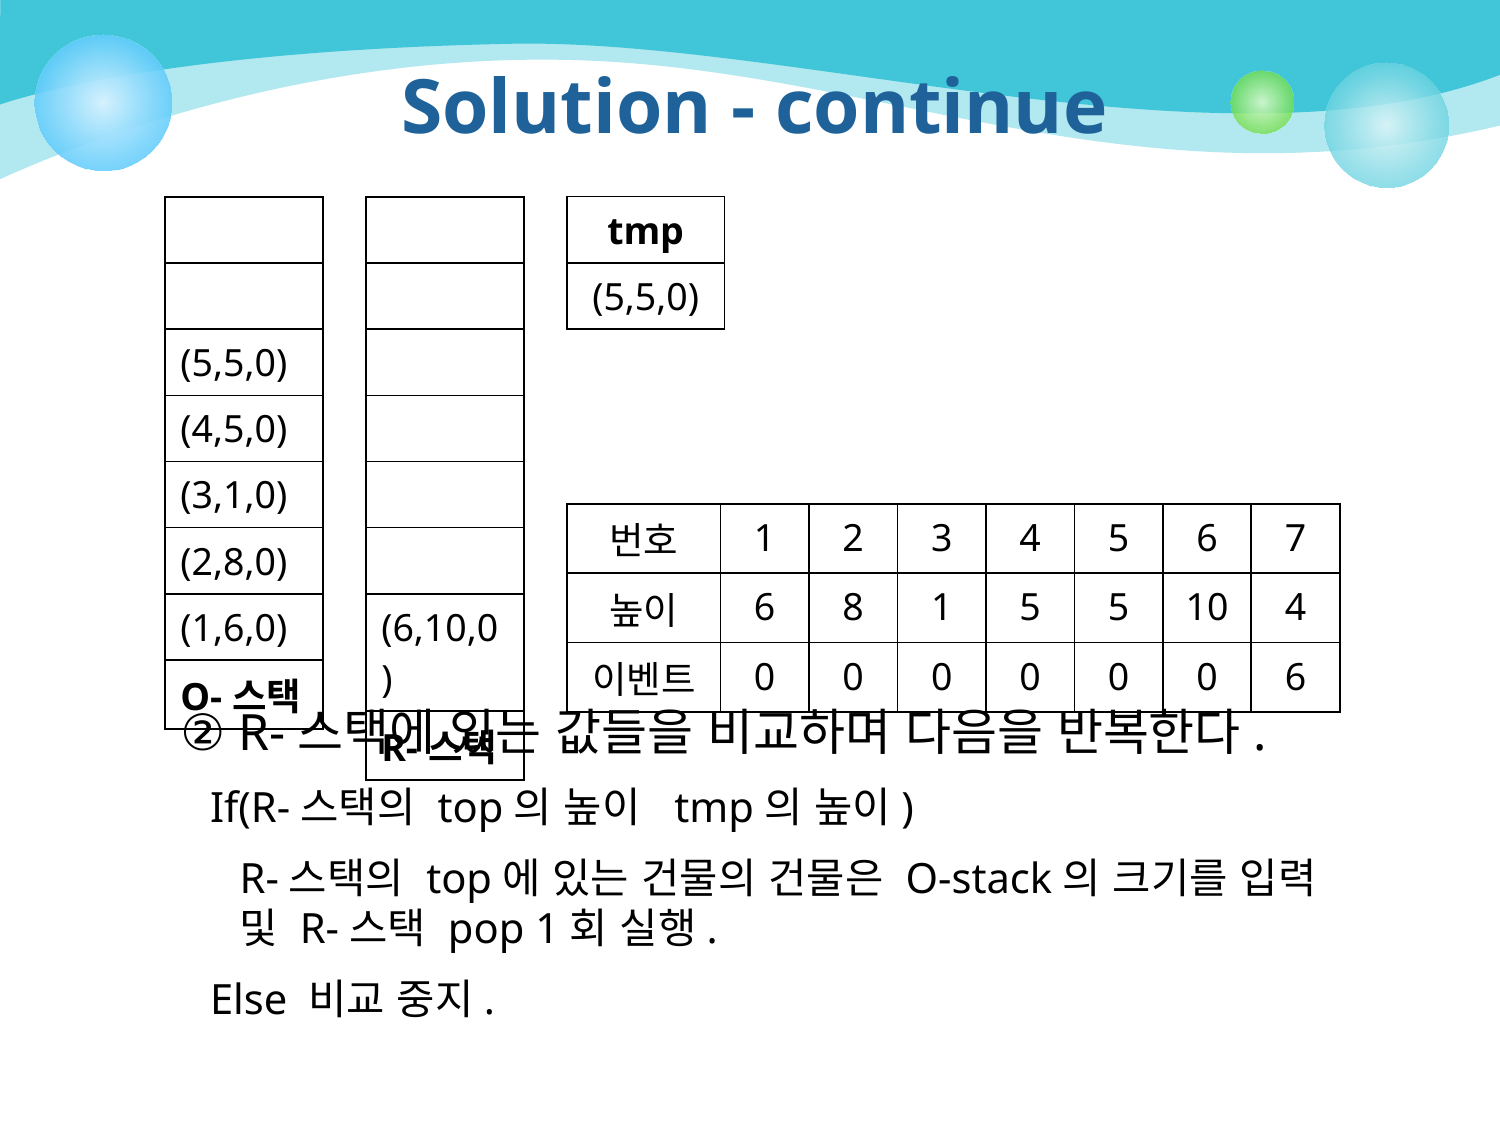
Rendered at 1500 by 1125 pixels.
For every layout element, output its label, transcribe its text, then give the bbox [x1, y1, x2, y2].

table_cell [367, 462, 523, 527]
table_cell 이벤트 [568, 643, 720, 711]
table_cell 4 [1252, 574, 1339, 642]
table_header 2 [810, 505, 897, 572]
table_cell (3,1,0) [166, 462, 322, 527]
table_cell 5 [1075, 574, 1162, 642]
table_cell 0 [721, 643, 808, 711]
table_cell (5,5,0) [568, 264, 724, 328]
table_header 3 [898, 505, 985, 572]
table_cell [367, 528, 523, 593]
table_header 7 [1252, 505, 1339, 572]
table_cell 1 [898, 574, 985, 642]
title Solution - continue [79, 51, 1430, 170]
table_cell (2,8,0) [166, 528, 322, 593]
table_cell R-스택 [367, 712, 523, 779]
table_cell (6,10,0) [367, 595, 523, 710]
table_cell [367, 396, 523, 461]
table_cell 5 [987, 574, 1074, 642]
table_cell 0 [898, 643, 985, 711]
table_cell [166, 264, 322, 328]
table_header [166, 198, 322, 262]
table_cell 10 [1164, 574, 1250, 642]
table_cell 8 [810, 574, 897, 642]
table_header [367, 198, 523, 262]
table_cell 0 [987, 643, 1074, 711]
table_header 1 [721, 505, 808, 572]
table_cell [367, 264, 523, 328]
table_header 번호 [568, 505, 720, 572]
table_cell 높이 [568, 574, 720, 642]
table_cell (4,5,0) [166, 396, 322, 461]
table_cell 0 [810, 643, 897, 711]
table_header 4 [987, 505, 1074, 572]
table_cell 0 [1164, 643, 1250, 711]
table_cell O-스택 [166, 661, 322, 728]
table_cell 0 [1075, 643, 1162, 711]
table_cell (1,6,0) [166, 595, 322, 659]
table_header 6 [1164, 505, 1250, 572]
table_cell 6 [1252, 643, 1339, 711]
table_cell 6 [721, 574, 808, 642]
table_header tmp [568, 197, 724, 262]
table_header 5 [1075, 505, 1162, 572]
table_cell [367, 330, 523, 395]
table_cell (5,5,0) [166, 330, 322, 395]
